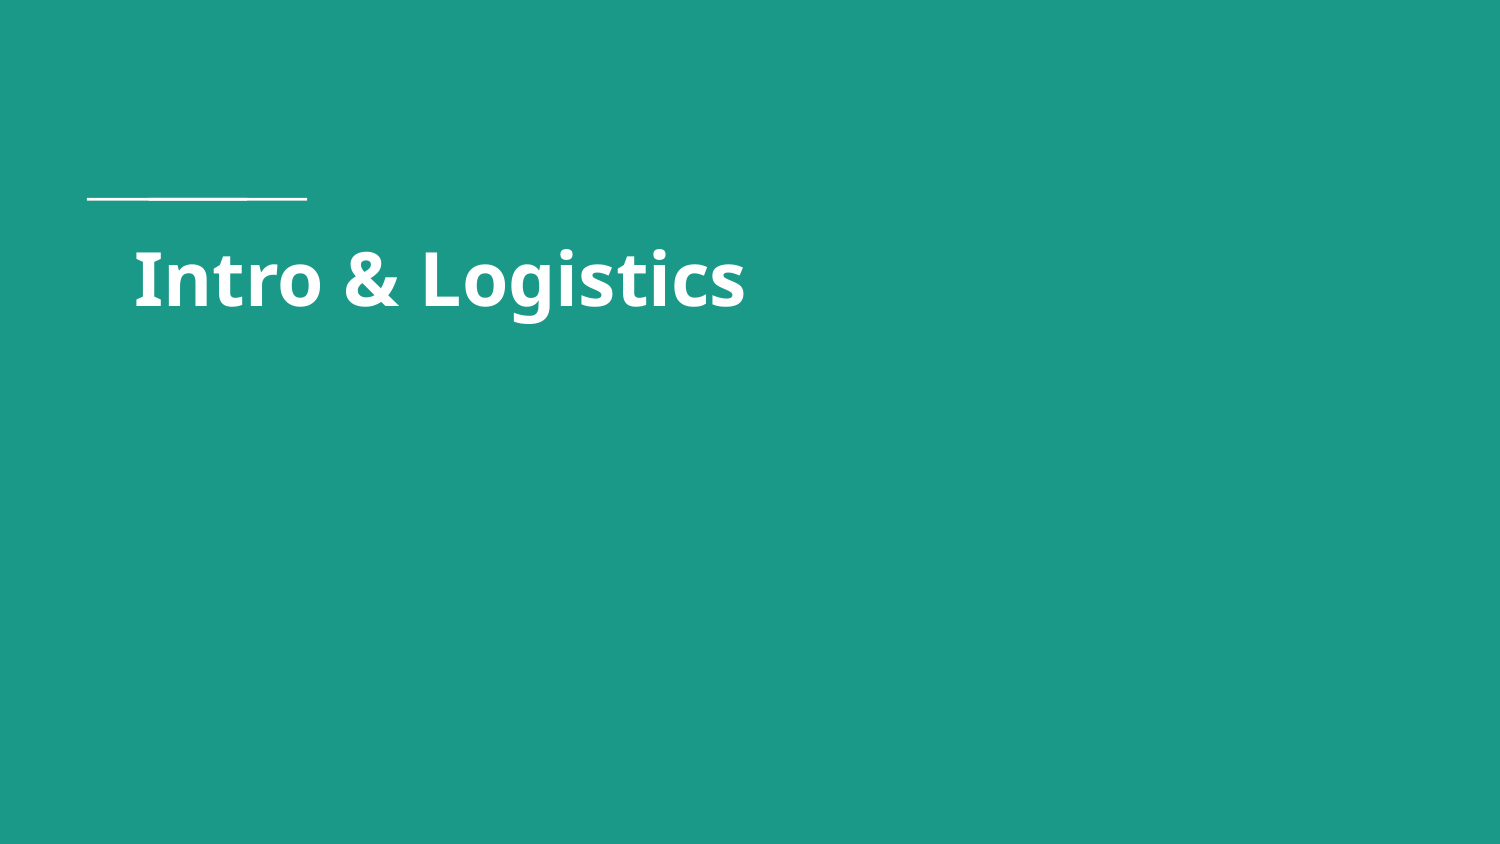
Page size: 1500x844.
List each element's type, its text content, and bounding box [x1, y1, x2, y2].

title Intro & Logistics [119, 216, 1381, 466]
